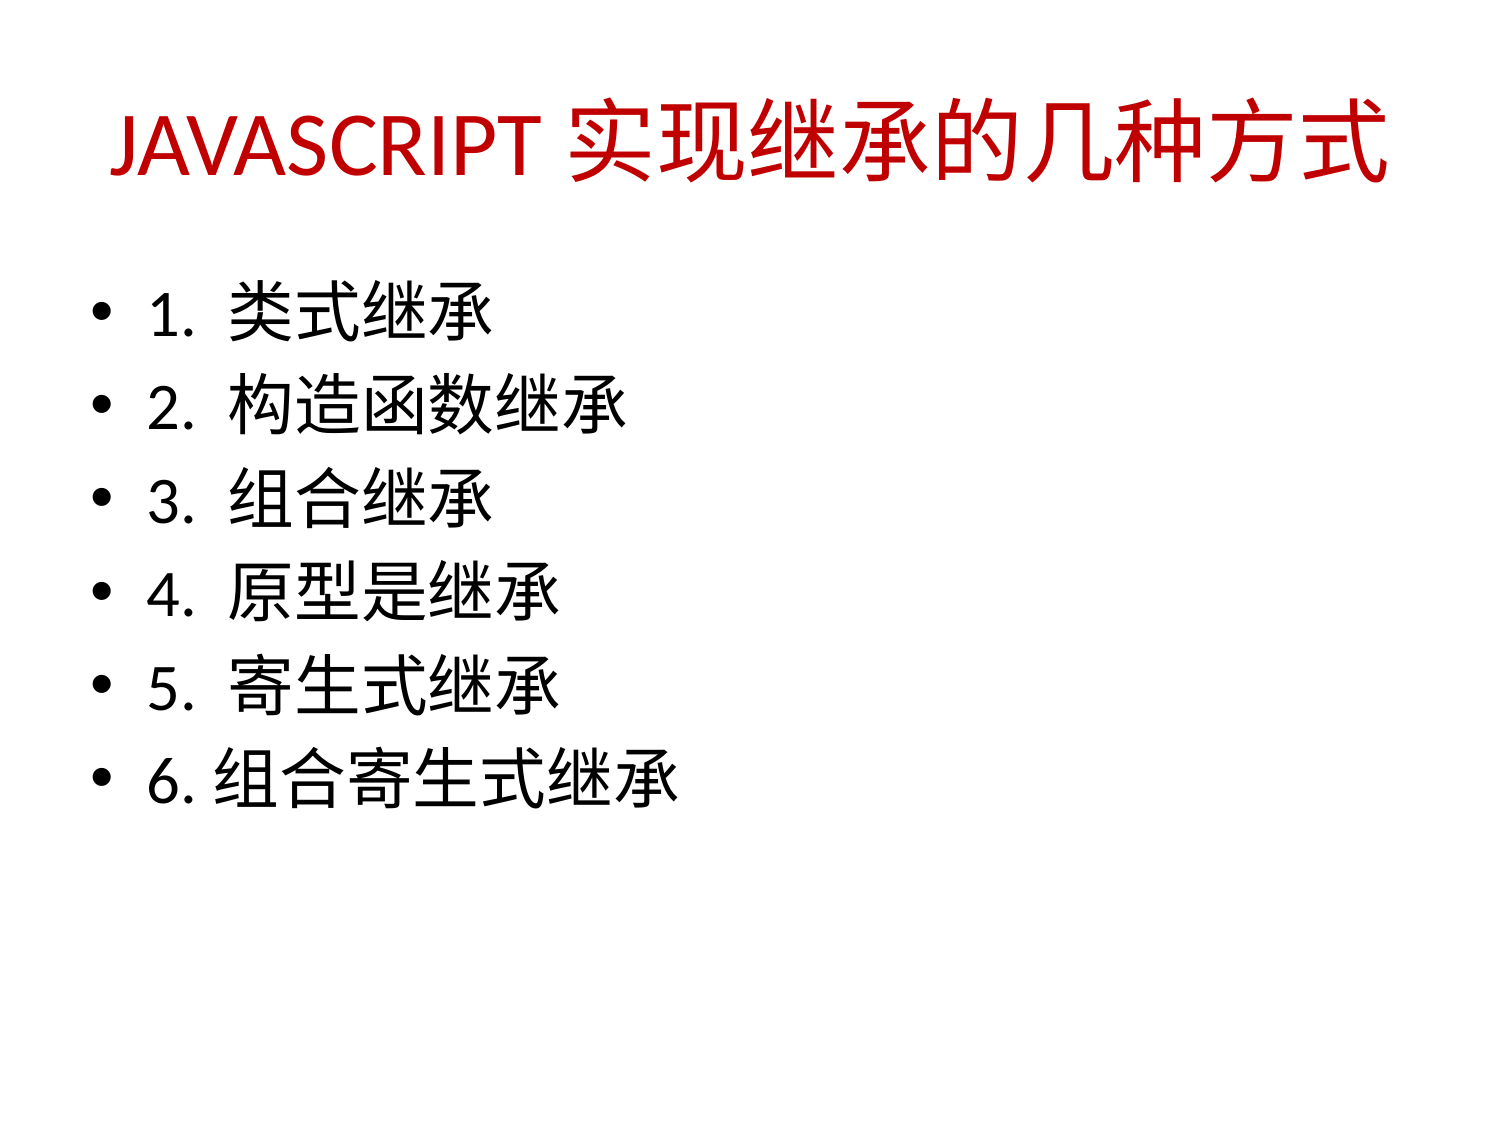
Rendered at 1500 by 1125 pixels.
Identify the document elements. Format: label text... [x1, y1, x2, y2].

title JAVASCRIPT实现继承的几种方式 [75, 45, 1425, 233]
list 1. 类式继承 2. 构造函数继承 3. 组合继承 4. 原型是继承 5. 寄生式继承 6.组合寄生式继承 [75, 262, 1425, 1005]
